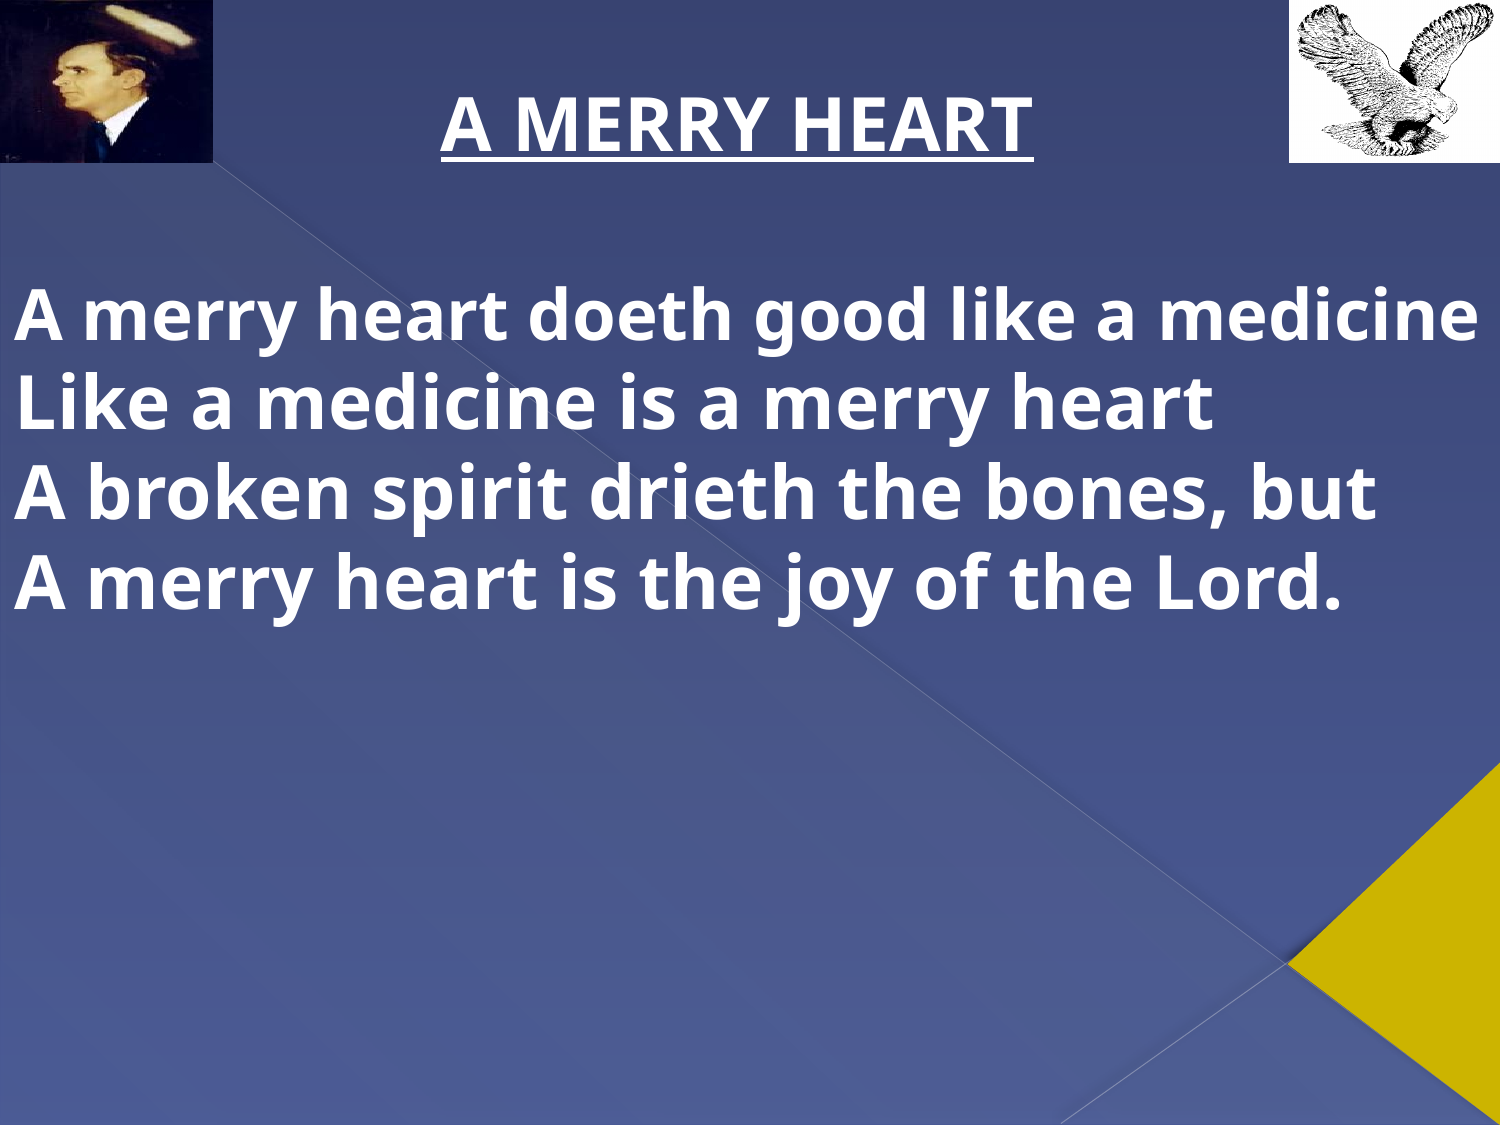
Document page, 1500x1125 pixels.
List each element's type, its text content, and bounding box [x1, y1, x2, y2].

text_box A MERRY HEART [0, 68, 1500, 174]
text_box A merry heart doeth good like a medicine Like a medicine is a merry heart A broken spirit drieth the bones, but A merry heart is the joy of the Lord. [0, 262, 1500, 633]
text_box [1285, 760, 1500, 1125]
picture [0, 0, 213, 163]
picture [1288, 0, 1500, 163]
